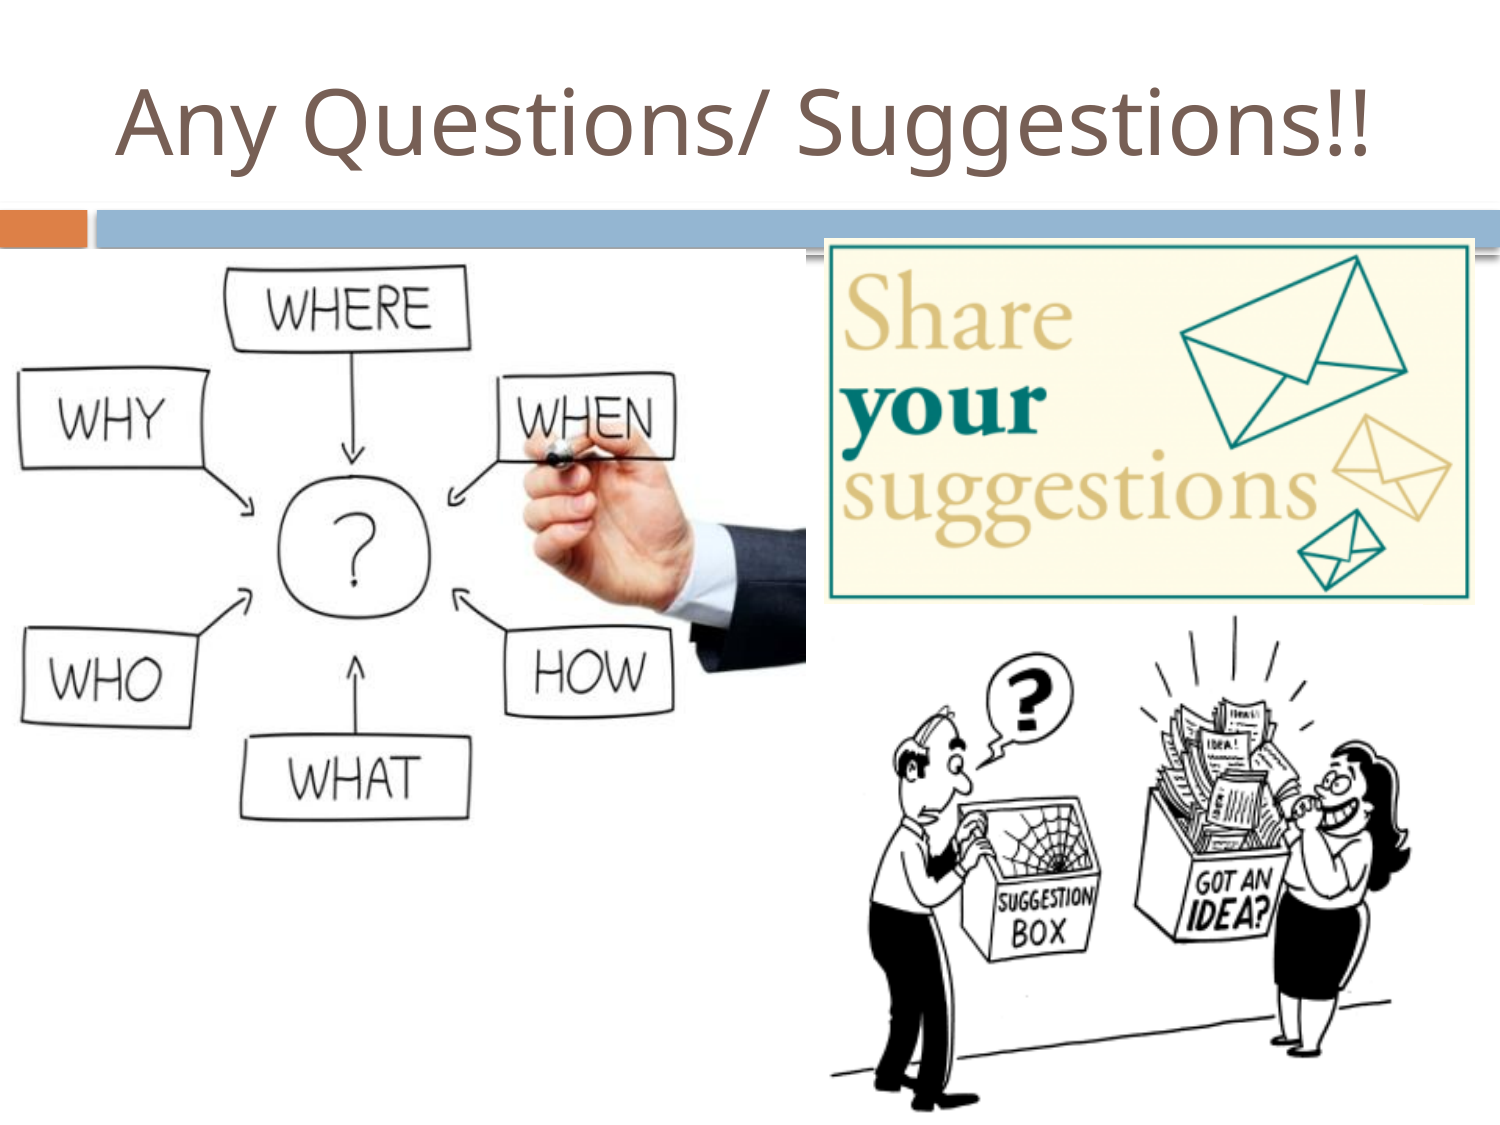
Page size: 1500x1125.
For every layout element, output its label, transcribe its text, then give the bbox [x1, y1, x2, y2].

title Any Questions/ Suggestions!! [100, 37, 1438, 200]
picture [0, 249, 806, 839]
picture [824, 237, 1476, 1125]
